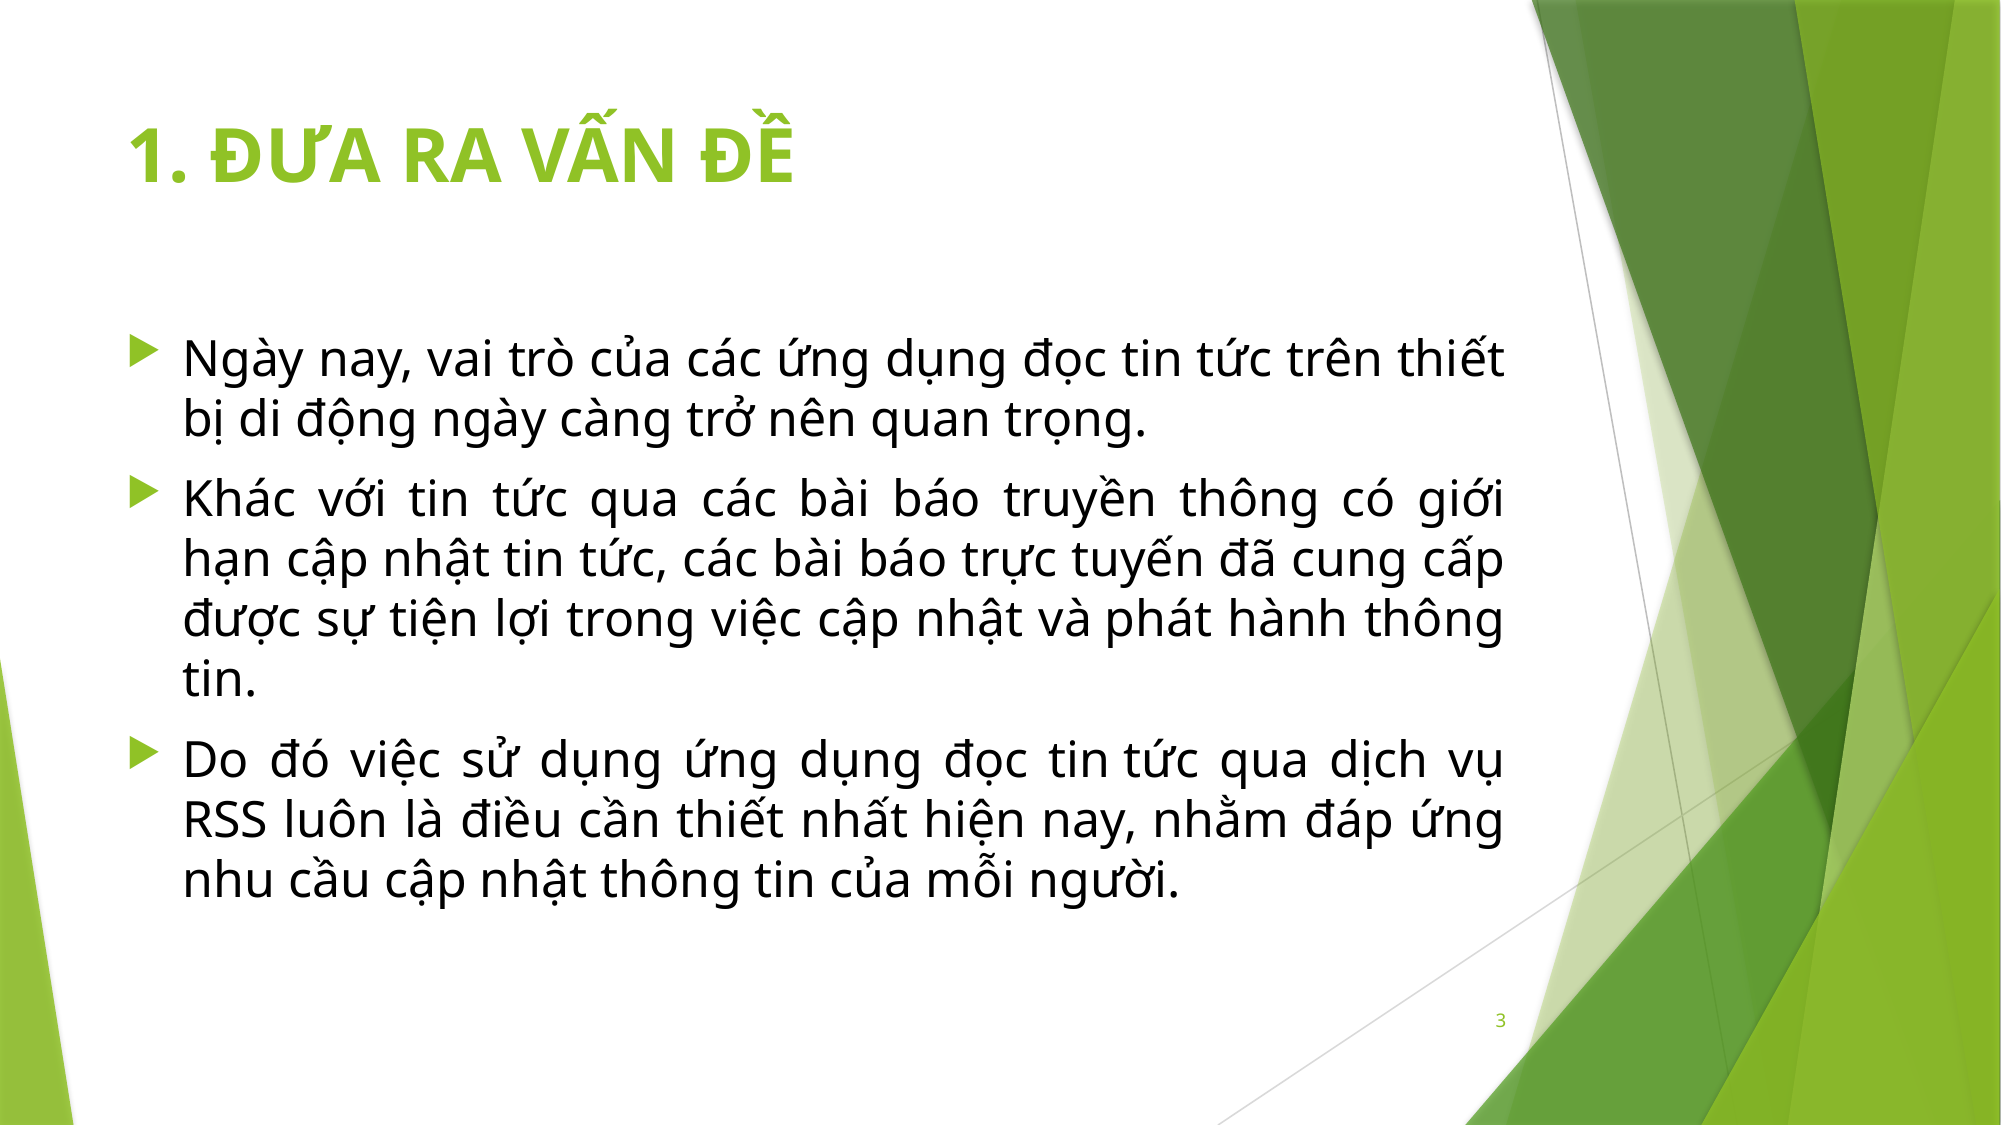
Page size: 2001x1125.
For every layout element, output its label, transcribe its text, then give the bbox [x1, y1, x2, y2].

title 1. ĐƯA RA VẤN ĐỀ [111, 99, 1522, 317]
list Ngày nay, vai trò của các ứng dụng đọc tin tức trên thiết bị di động ngày càng trở nên quan trọng. Khác với tin tức qua các bài báo truyền thông có giới hạn cập nhật tin tức, các bài báo trực tuyến đã cung cấp được sự tiện lợi trong việc cập nhật và phát hành thông tin. Do đó việc sử dụng ứng dụng đọc tin tức qua dịch vụ RSS luôn là điều cần thiết nhất hiện nay, nhằm đáp ứng nhu cầu cập nhật thông tin của mỗi người. [111, 318, 1522, 956]
slide_number 3 [1409, 991, 1522, 1051]
